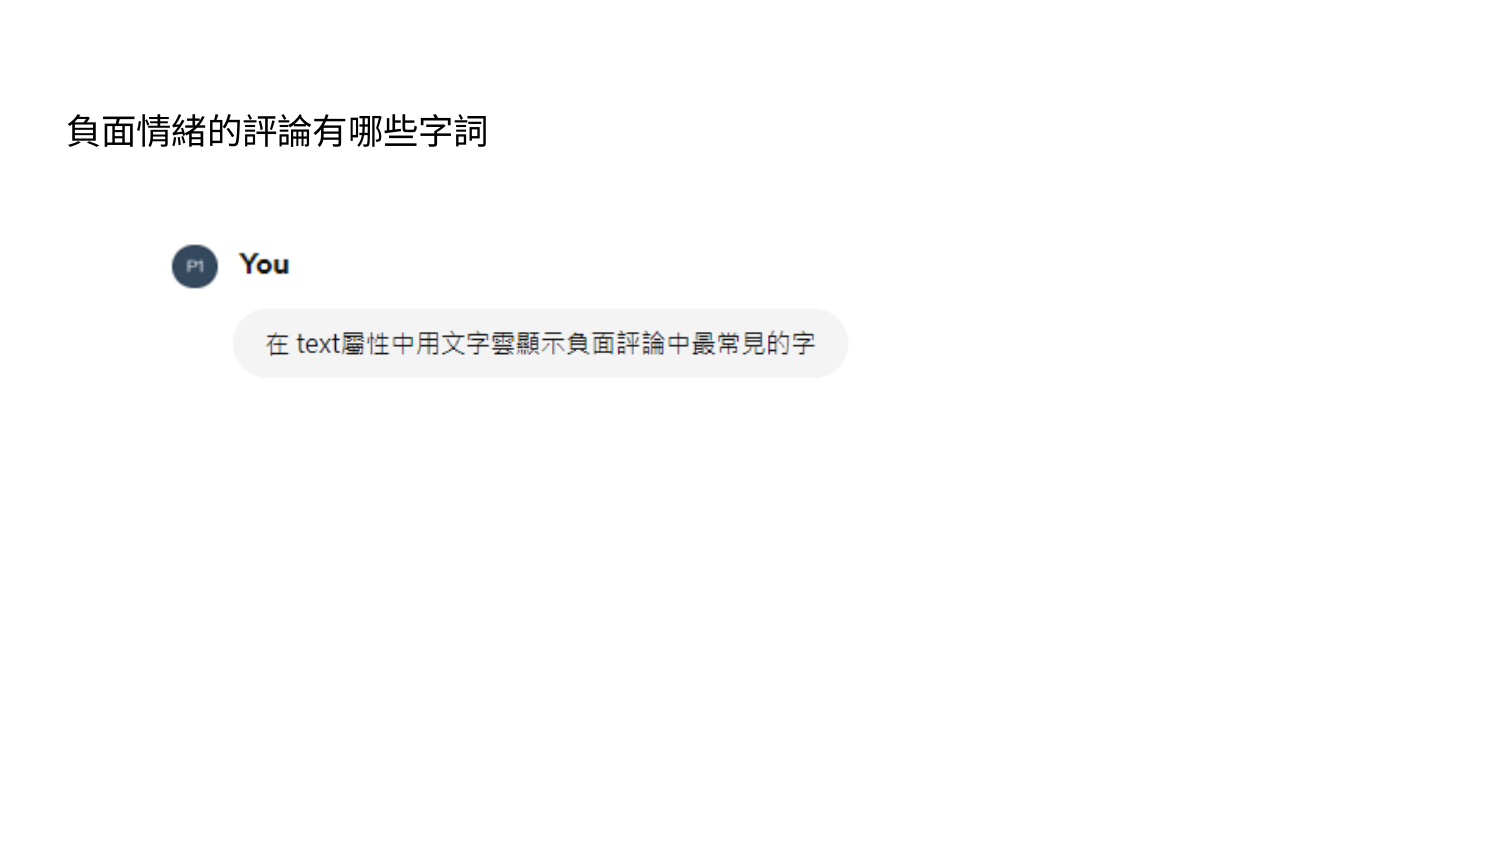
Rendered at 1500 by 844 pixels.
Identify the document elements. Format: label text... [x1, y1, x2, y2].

picture [156, 229, 312, 292]
title 負面情緒的評論有哪些字詞 [51, 72, 1449, 167]
picture [227, 298, 850, 395]
